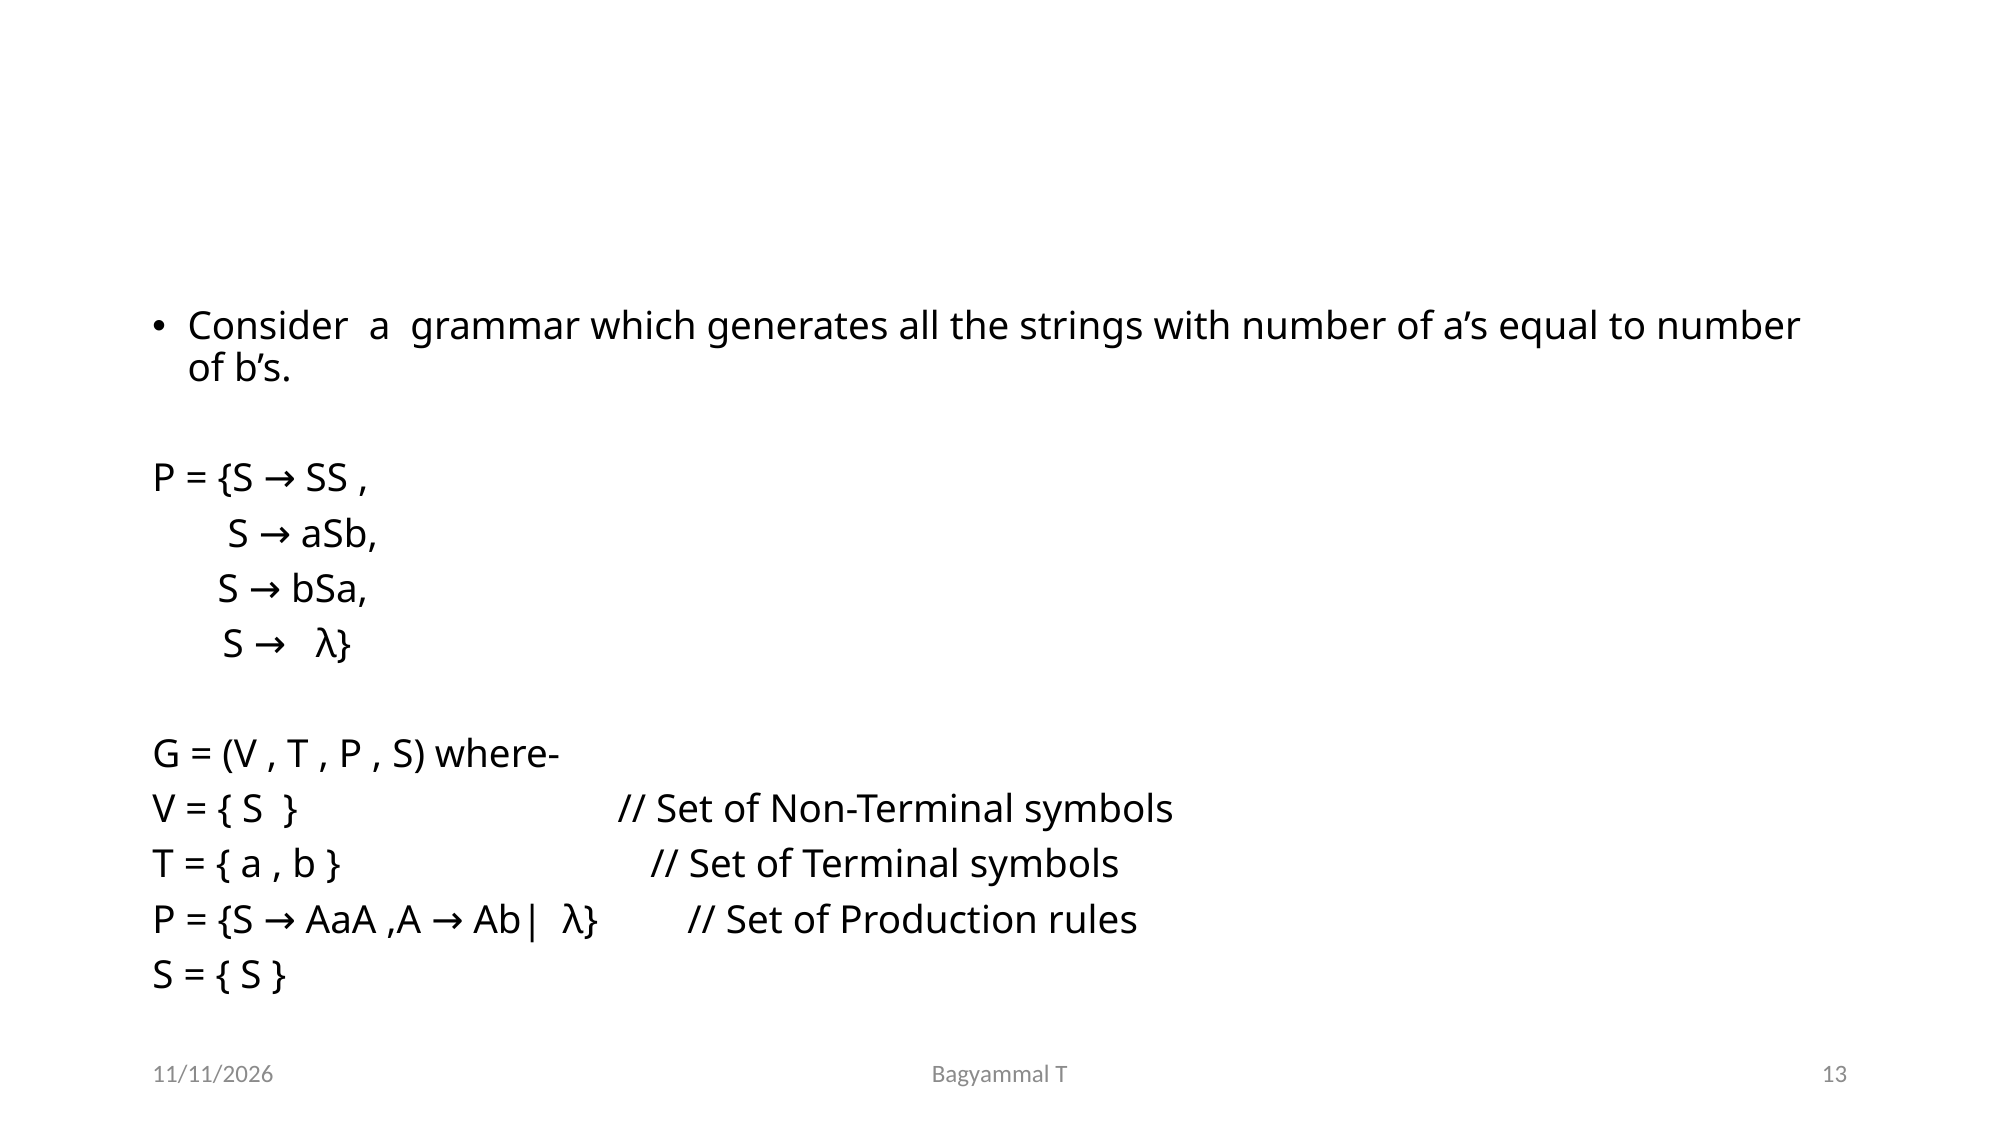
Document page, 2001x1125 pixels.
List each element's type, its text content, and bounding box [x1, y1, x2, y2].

list Consider a grammar which generates all the strings with number of a’s equal to number of b’s. P = {S → SS , S → aSb, S → bSa, S → λ} G = (V , T , P , S) where- V = { S } // Set of Non-Terminal symbols T = { a , b } // Set of Terminal symbols P = {S → AaA ,A → Ab| λ} // Set of Production rules S = { S } [137, 299, 1863, 1014]
slide_number 13 [1412, 1042, 1863, 1103]
footer Bagyammal T [662, 1042, 1338, 1103]
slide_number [137, 1042, 588, 1103]
